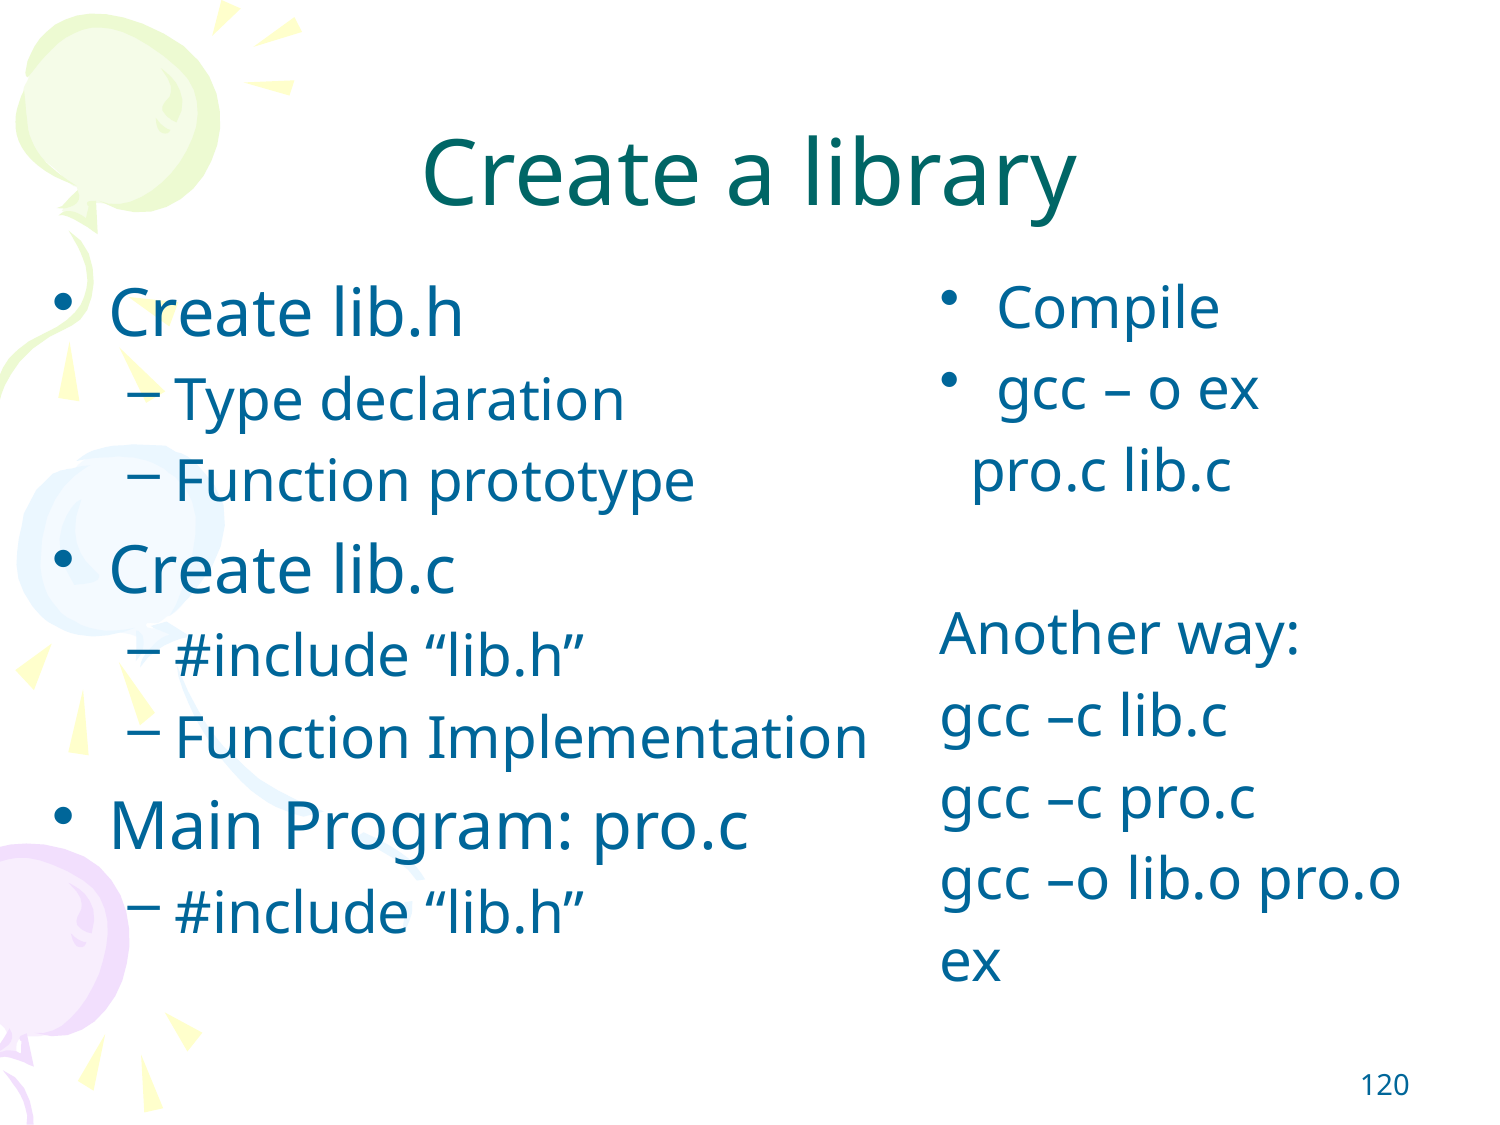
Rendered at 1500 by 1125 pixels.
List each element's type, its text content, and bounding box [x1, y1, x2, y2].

slide_number 120 [1074, 1058, 1426, 1096]
text_box Compile gcc – o ex pro.c lib.c Another way: gcc –c lib.c gcc –c pro.c gcc –o lib.o pro.o ex [924, 262, 1500, 994]
list Create lib.h Type declaration Function prototype Create lib.c #include “lib.h” Function Implementation Main Program: pro.c #include “lib.h” [37, 262, 924, 994]
title Create a library [72, 16, 1426, 233]
